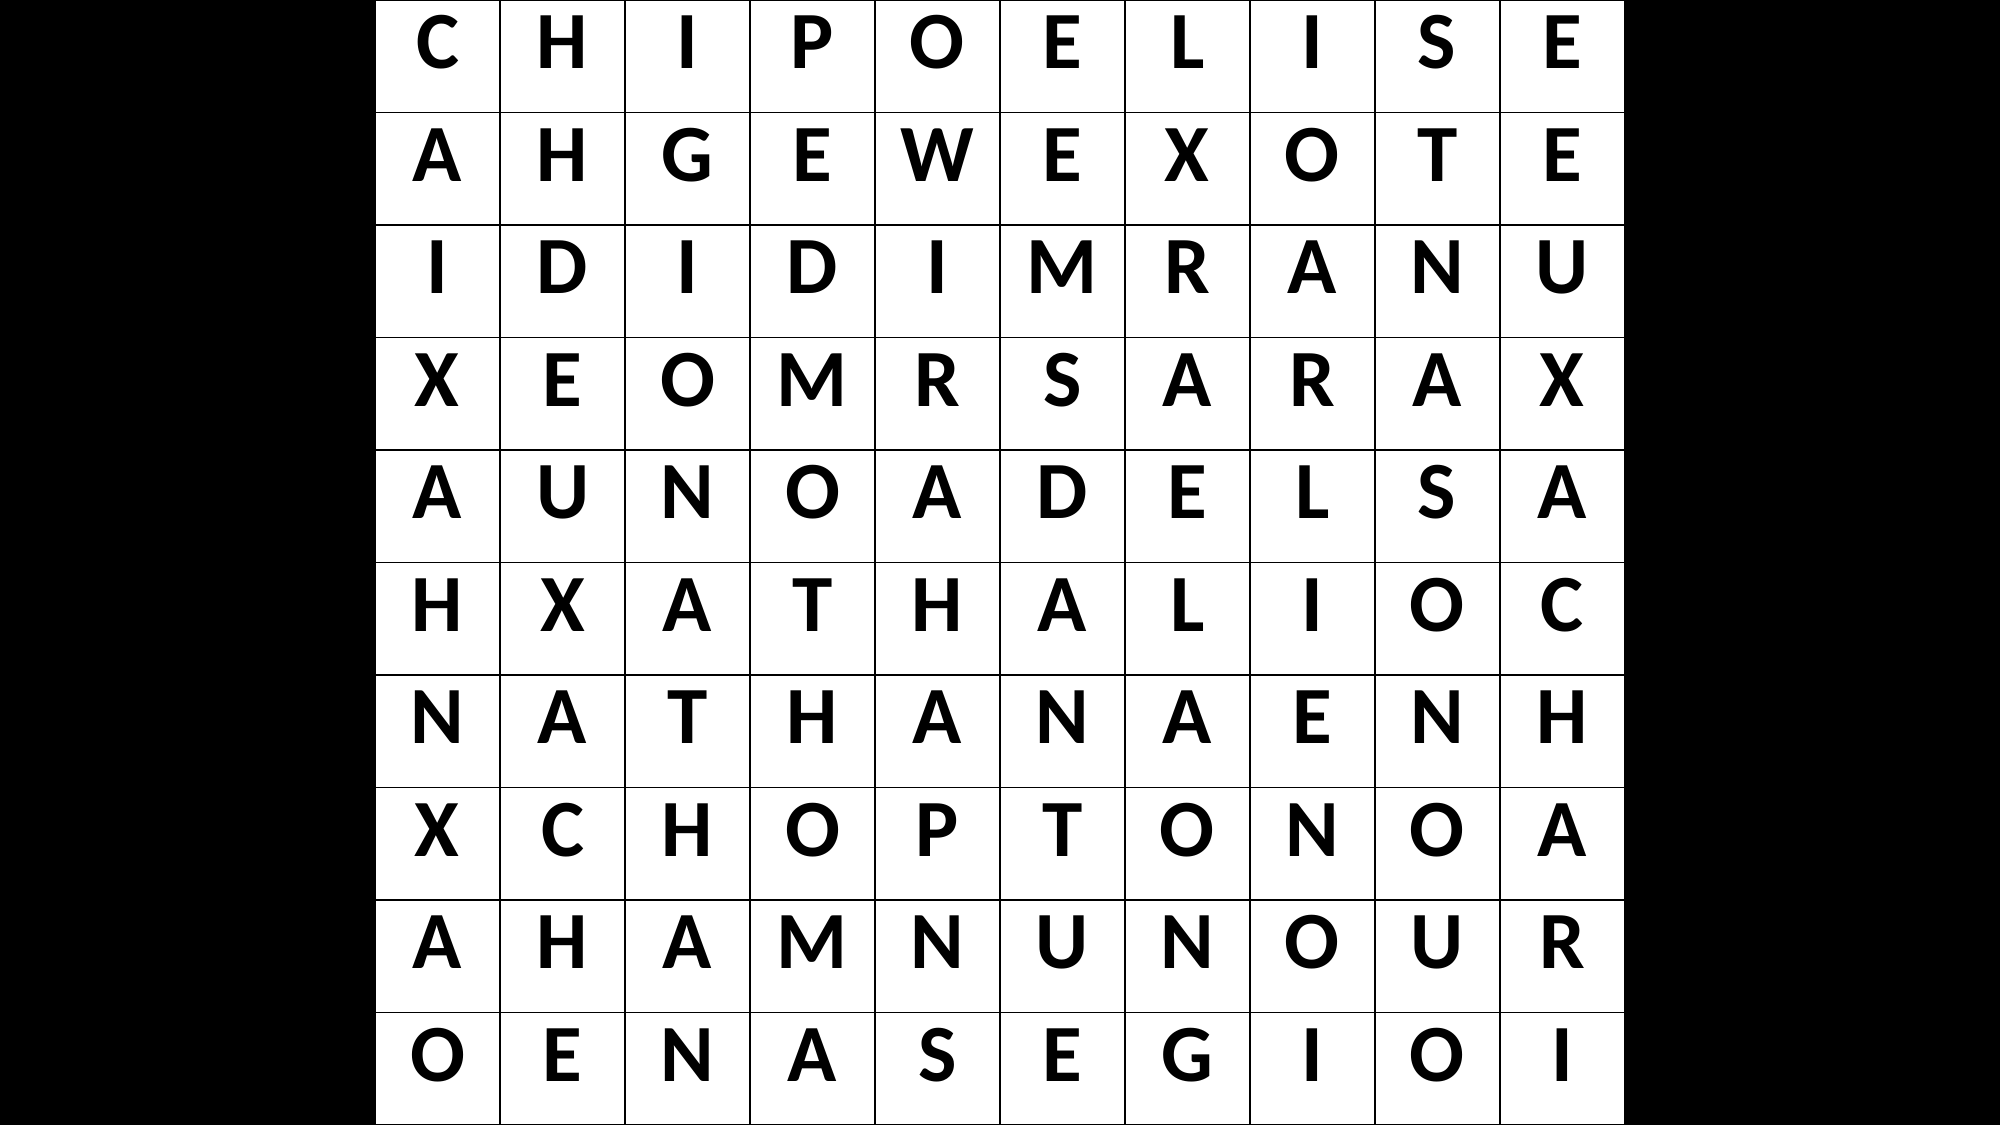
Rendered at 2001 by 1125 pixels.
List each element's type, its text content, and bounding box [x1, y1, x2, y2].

table_header I [1251, 1, 1374, 112]
table_cell A [501, 676, 624, 787]
table_cell O [1126, 788, 1249, 899]
table_header C [376, 1, 499, 112]
table_header E [1001, 1, 1124, 112]
table_cell O [1376, 563, 1499, 674]
table_cell L [1126, 563, 1249, 674]
table_cell G [626, 113, 749, 224]
table_cell M [751, 901, 874, 1012]
table_cell X [501, 563, 624, 674]
table_cell U [1501, 226, 1624, 337]
table_cell I [1251, 563, 1374, 674]
table_cell H [501, 901, 624, 1012]
table_cell N [376, 676, 499, 787]
table_cell S [876, 1013, 999, 1124]
table_cell R [876, 338, 999, 449]
table_cell T [1001, 788, 1124, 899]
table_cell H [751, 676, 874, 787]
table_cell I [376, 226, 499, 337]
table_cell E [1126, 451, 1249, 562]
table_cell N [1376, 676, 1499, 787]
table_cell C [501, 788, 624, 899]
table_cell X [1126, 113, 1249, 224]
table_cell D [501, 226, 624, 337]
table_cell A [1501, 451, 1624, 562]
table_cell E [1251, 676, 1374, 787]
table_cell A [876, 451, 999, 562]
table_cell M [1001, 226, 1124, 337]
table_cell H [376, 563, 499, 674]
table_cell T [1376, 113, 1499, 224]
table_header S [1376, 1, 1499, 112]
table_cell N [1001, 676, 1124, 787]
table_cell H [1501, 676, 1624, 787]
table_cell P [876, 788, 999, 899]
table_cell A [876, 676, 999, 787]
table_cell H [876, 563, 999, 674]
table_cell A [376, 451, 499, 562]
table_cell I [1251, 1013, 1374, 1124]
table_cell D [1001, 451, 1124, 562]
table_cell R [1501, 901, 1624, 1012]
table_cell U [501, 451, 624, 562]
table_cell A [1251, 226, 1374, 337]
table_cell X [376, 788, 499, 899]
table_header L [1126, 1, 1249, 112]
table_header H [501, 1, 624, 112]
table_cell X [376, 338, 499, 449]
table_cell E [751, 113, 874, 224]
table_cell A [626, 563, 749, 674]
table_cell A [1126, 676, 1249, 787]
table_cell N [876, 901, 999, 1012]
table_cell E [501, 1013, 624, 1124]
table_cell I [626, 226, 749, 337]
table_cell O [1376, 1013, 1499, 1124]
table_cell E [1501, 113, 1624, 224]
table_cell N [1376, 226, 1499, 337]
table_cell A [751, 1013, 874, 1124]
table_cell H [626, 788, 749, 899]
table_cell A [626, 901, 749, 1012]
table_cell N [626, 451, 749, 562]
table_cell A [376, 901, 499, 1012]
table_cell O [626, 338, 749, 449]
table_cell A [1501, 788, 1624, 899]
table_cell O [751, 451, 874, 562]
table_cell T [751, 563, 874, 674]
table_cell E [501, 338, 624, 449]
table_cell S [1376, 451, 1499, 562]
table_cell X [1501, 338, 1624, 449]
table_cell I [876, 226, 999, 337]
table_header O [876, 1, 999, 112]
table_cell D [751, 226, 874, 337]
table_cell U [1001, 901, 1124, 1012]
table_cell H [501, 113, 624, 224]
table_header E [1501, 1, 1624, 112]
table_cell A [376, 113, 499, 224]
table_cell T [626, 676, 749, 787]
table_cell L [1251, 451, 1374, 562]
table_cell A [1001, 563, 1124, 674]
table_cell M [751, 338, 874, 449]
table_cell O [1376, 788, 1499, 899]
table_cell O [1251, 113, 1374, 224]
table_cell W [876, 113, 999, 224]
table_header I [626, 1, 749, 112]
table_cell A [1376, 338, 1499, 449]
table_cell E [1001, 1013, 1124, 1124]
table_cell I [1501, 1013, 1624, 1124]
table_header P [751, 1, 874, 112]
table_cell A [1126, 338, 1249, 449]
table_cell N [1126, 901, 1249, 1012]
table_cell O [376, 1013, 499, 1124]
table_cell G [1126, 1013, 1249, 1124]
table_cell R [1126, 226, 1249, 337]
table_cell E [1001, 113, 1124, 224]
table_cell N [626, 1013, 749, 1124]
table_cell S [1001, 338, 1124, 449]
table_cell O [1251, 901, 1374, 1012]
table_cell R [1251, 338, 1374, 449]
table_cell O [751, 788, 874, 899]
table_cell U [1376, 901, 1499, 1012]
table_cell N [1251, 788, 1374, 899]
table_cell C [1501, 563, 1624, 674]
